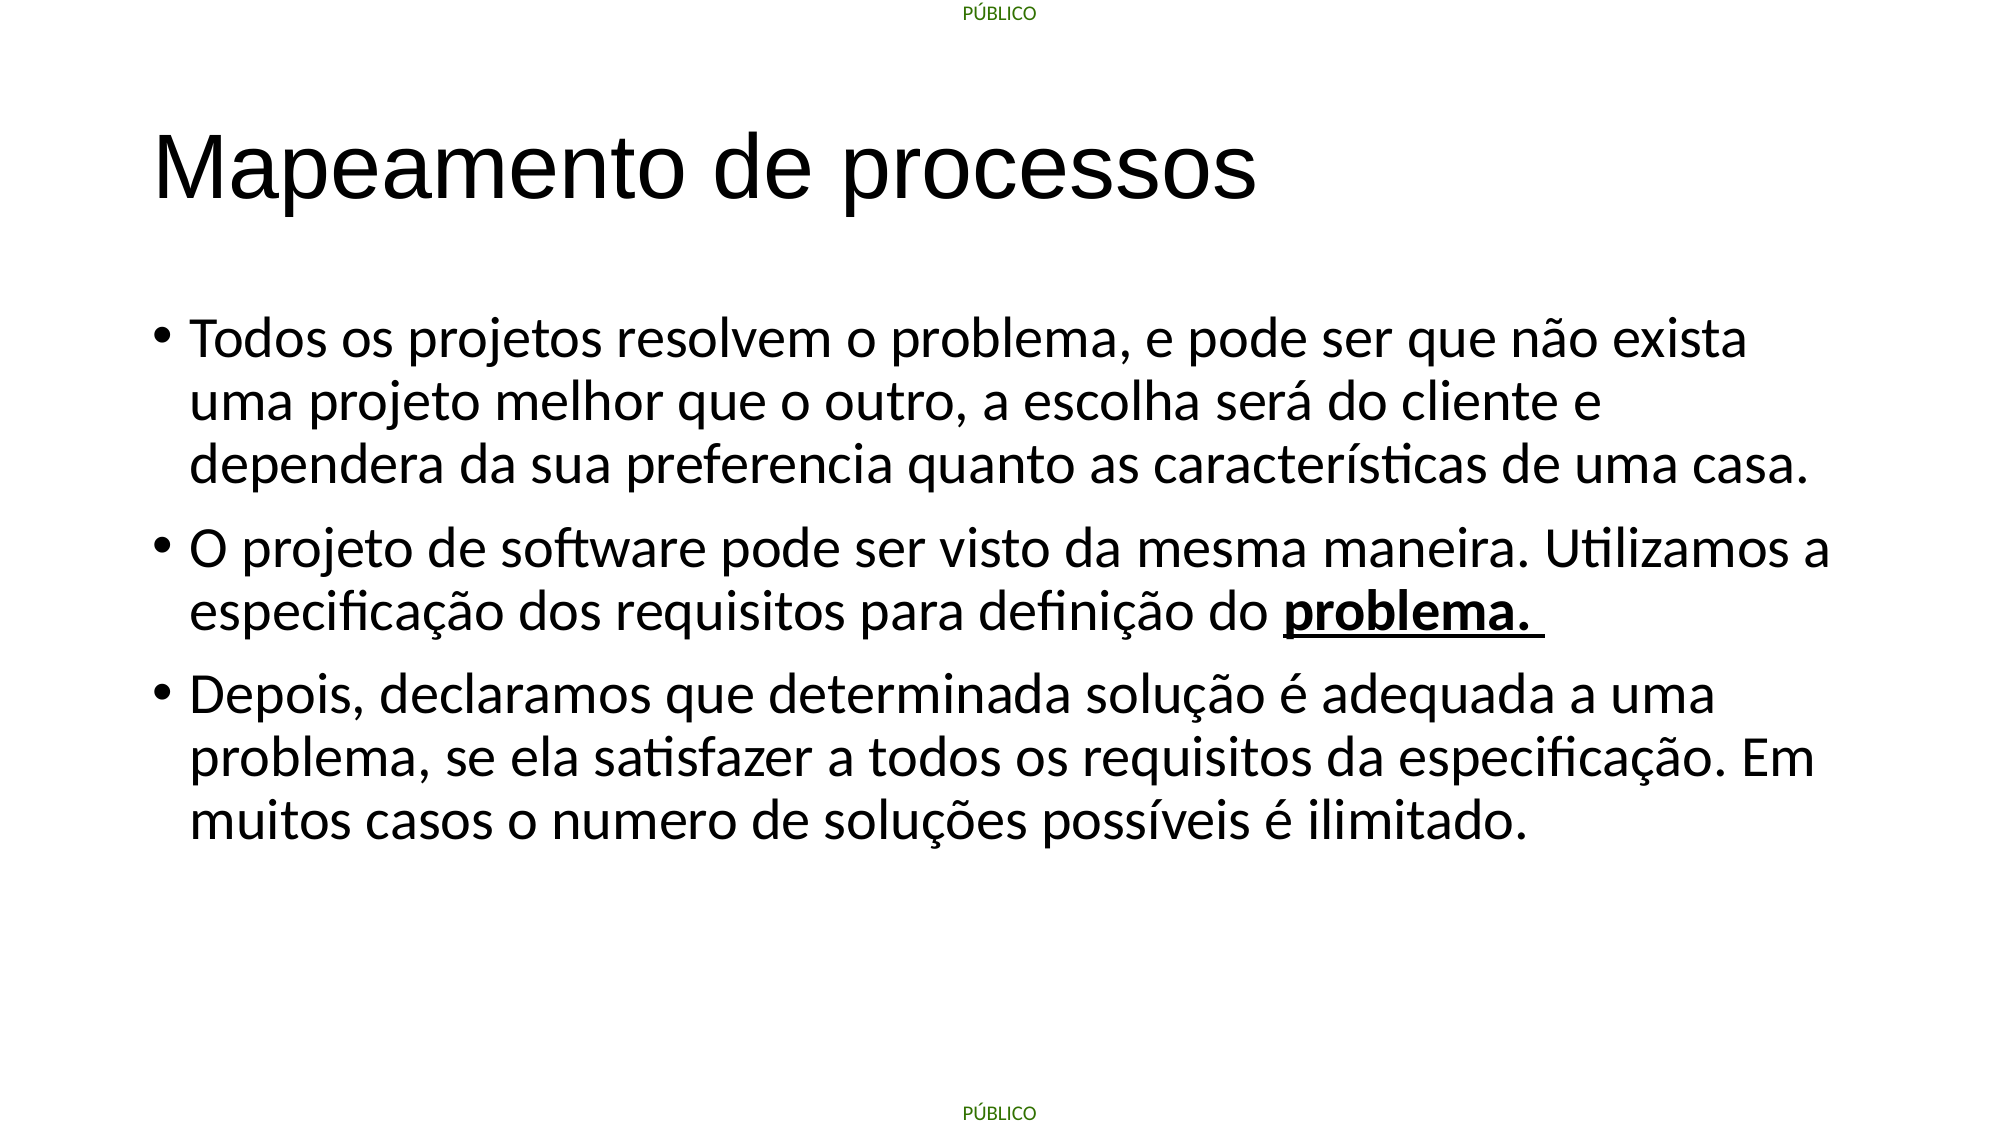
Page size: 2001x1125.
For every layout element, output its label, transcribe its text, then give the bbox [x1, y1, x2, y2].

list Todos os projetos resolvem o problema, e pode ser que não exista uma projeto melhor que o outro, a escolha será do cliente e dependera da sua preferencia quanto as características de uma casa. O projeto de software pode ser visto da mesma maneira. Utilizamos a especificação dos requisitos para definição do problema. Depois, declaramos que determinada solução é adequada a uma problema, se ela satisfazer a todos os requisitos da especificação. Em muitos casos o numero de soluções possíveis é ilimitado. [137, 299, 1863, 1014]
title Mapeamento de processos [137, 59, 1863, 278]
